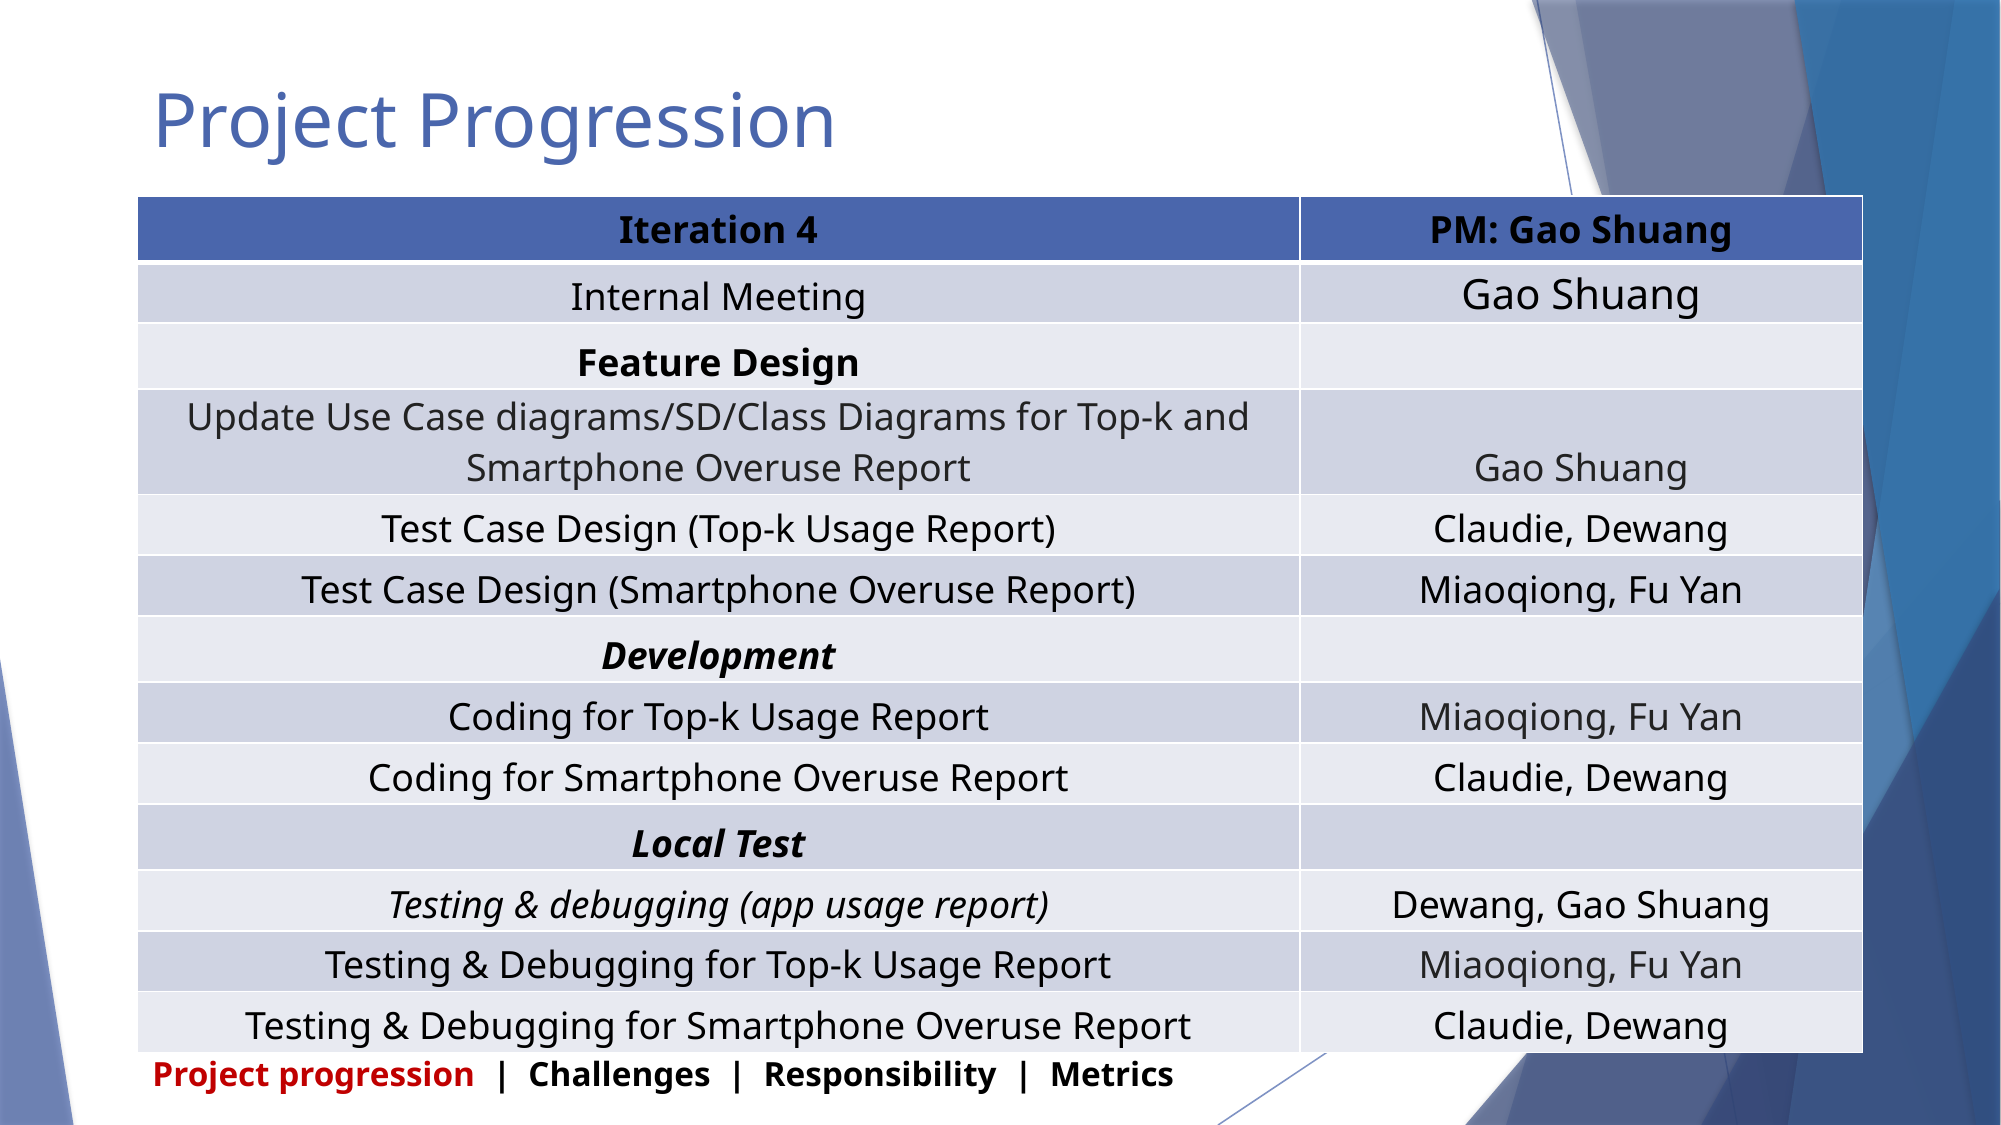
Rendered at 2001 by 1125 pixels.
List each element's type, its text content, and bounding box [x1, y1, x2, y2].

table_cell Test Case Design (Smartphone Overuse Report) [138, 556, 1299, 615]
table_cell Miaoqiong, Fu Yan [1301, 932, 1862, 991]
table_cell Development [138, 617, 1299, 681]
table_header Iteration 4 [138, 197, 1299, 260]
title Project Progression [137, 65, 1863, 172]
table_cell Update Use Case diagrams/SD/Class Diagrams for Top-k and Smartphone Overuse Report [138, 390, 1299, 494]
table_cell Test Case Design (Top-k Usage Report) [138, 495, 1299, 554]
table_cell Coding for Top-k Usage Report [138, 683, 1299, 742]
table_cell [1301, 805, 1862, 869]
footer Project progression | Challenges | Responsibility | Metrics [137, 1042, 1863, 1103]
table_cell Gao Shuang [1301, 390, 1862, 494]
table_cell [1301, 617, 1862, 681]
table_cell Claudie, Dewang [1301, 744, 1862, 803]
table_cell Coding for Smartphone Overuse Report [138, 744, 1299, 803]
table_cell [1301, 324, 1862, 388]
table_cell Testing & debugging (app usage report) [138, 871, 1299, 930]
table_cell Dewang, Gao Shuang [1301, 871, 1862, 930]
table_cell Miaoqiong, Fu Yan [1301, 683, 1862, 742]
table_cell Miaoqiong, Fu Yan [1301, 556, 1862, 615]
table_cell Feature Design [138, 324, 1299, 388]
table_cell Gao Shuang [1301, 265, 1862, 322]
table_cell Claudie, Dewang [1301, 992, 1862, 1042]
table_cell Claudie, Dewang [1301, 495, 1862, 554]
table_cell Local Test [138, 805, 1299, 869]
table_header PM: Gao Shuang [1301, 197, 1862, 260]
table_cell Testing & Debugging for Top-k Usage Report [138, 932, 1299, 991]
table_cell Testing & Debugging for Smartphone Overuse Report [138, 992, 1299, 1042]
table_cell Internal Meeting [138, 265, 1299, 322]
